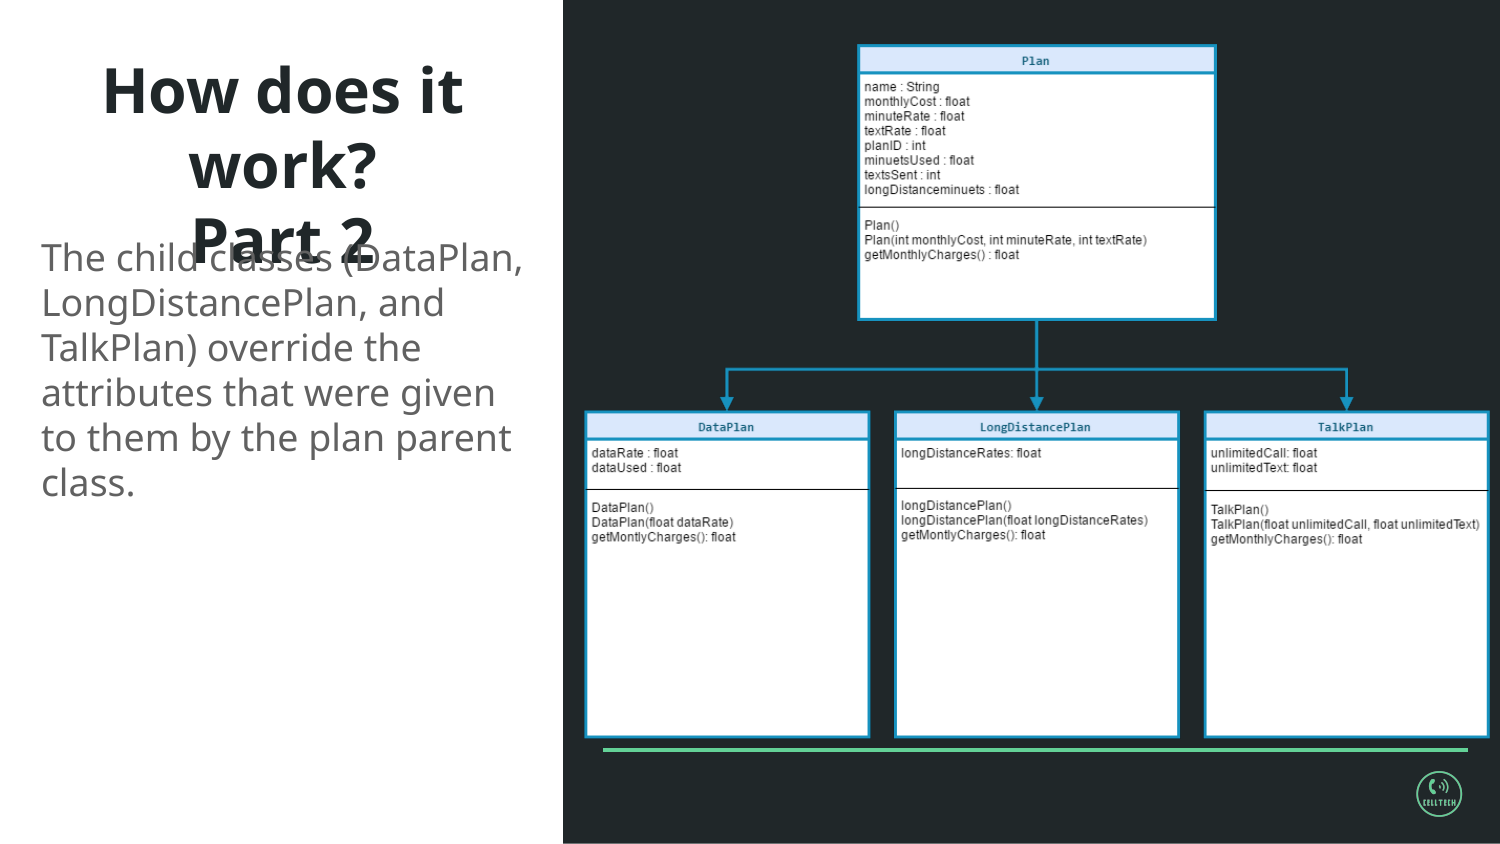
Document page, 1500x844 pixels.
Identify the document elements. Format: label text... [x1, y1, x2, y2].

picture [1410, 765, 1469, 824]
subtitle The child classes (DataPlan, LongDistancePlan, and TalkPlan) override the attributes that were given to them by the plan parent class. [26, 218, 540, 802]
title How does it work? Part 2 [7, 36, 559, 254]
picture [580, 43, 1491, 745]
